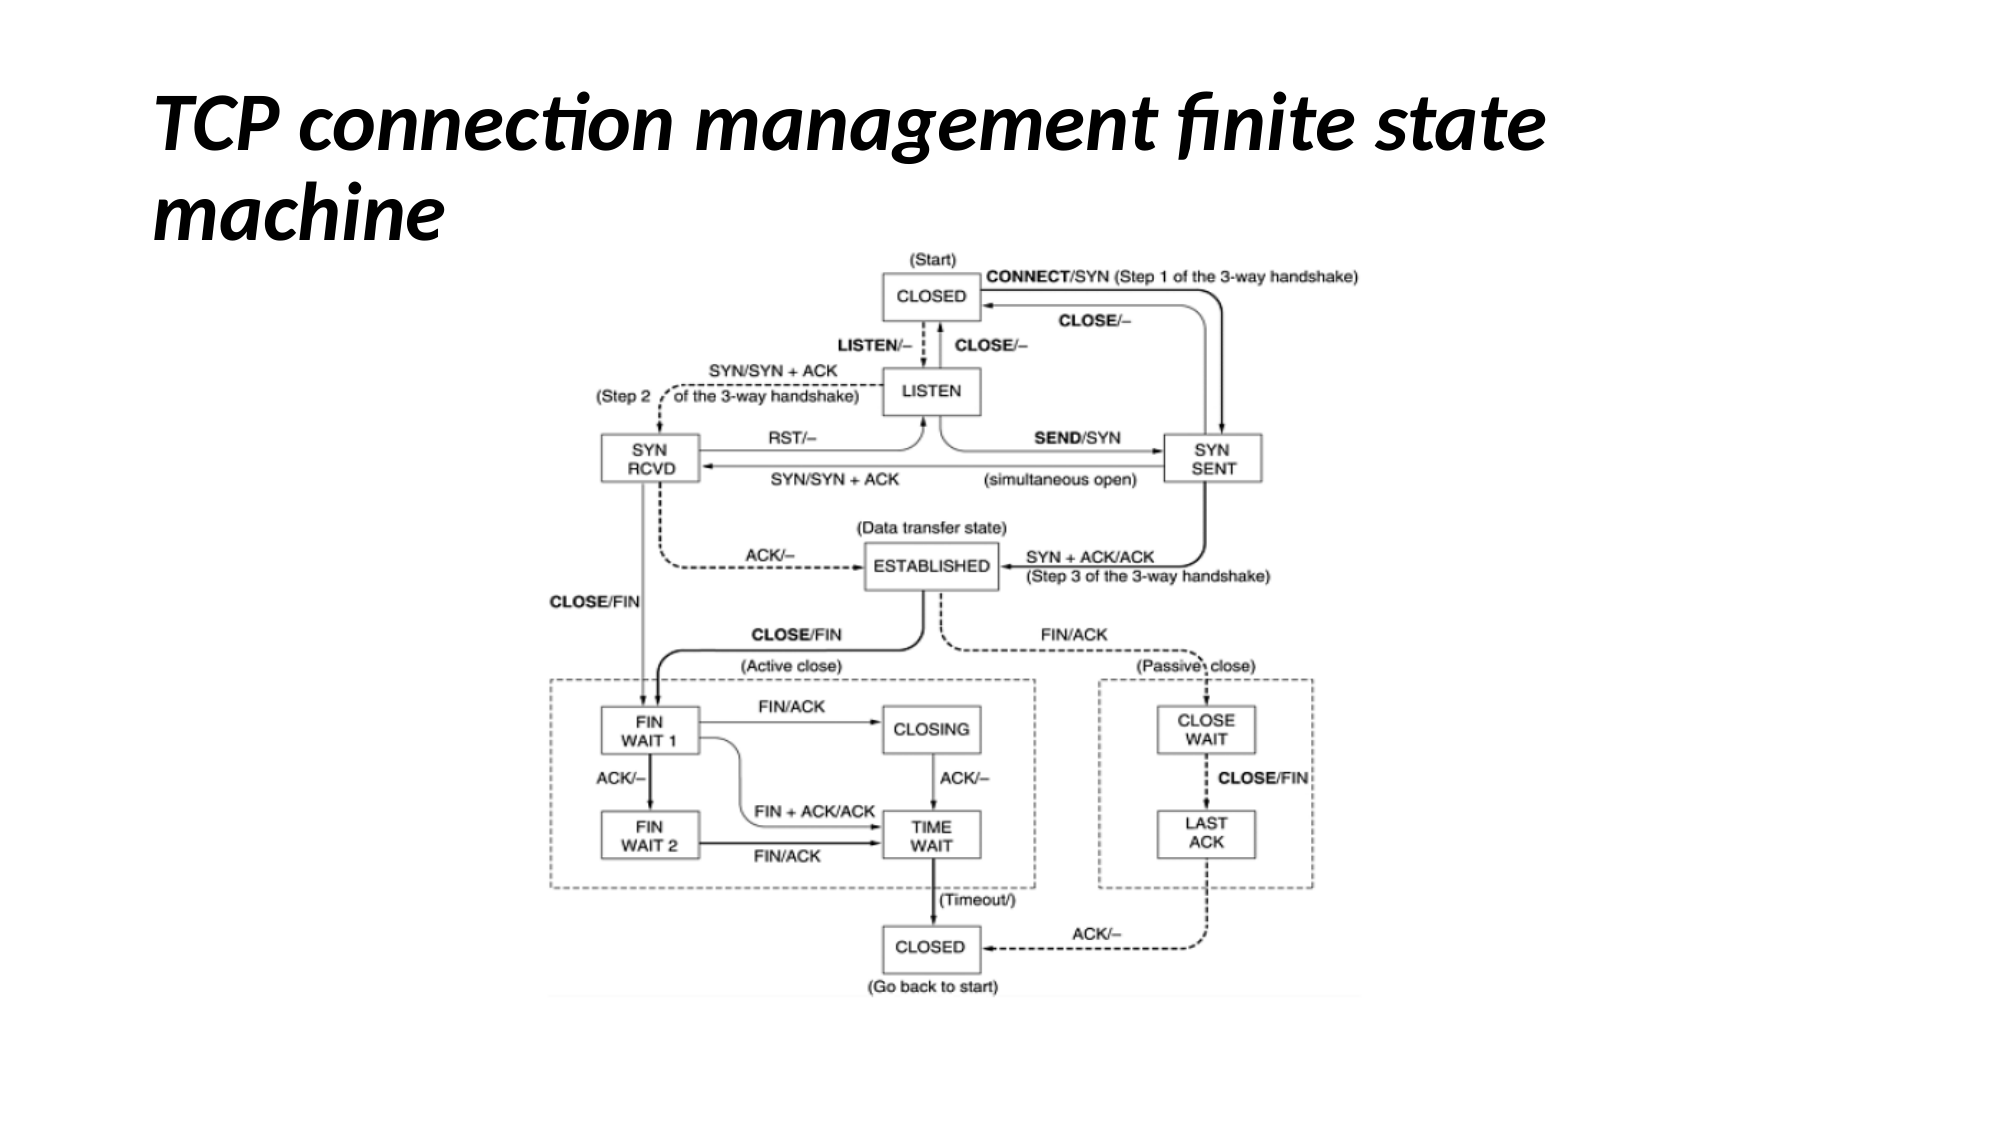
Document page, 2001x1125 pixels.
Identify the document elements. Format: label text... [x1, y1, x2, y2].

title TCP connection management finite state machine [137, 59, 1863, 278]
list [438, 226, 1406, 1021]
